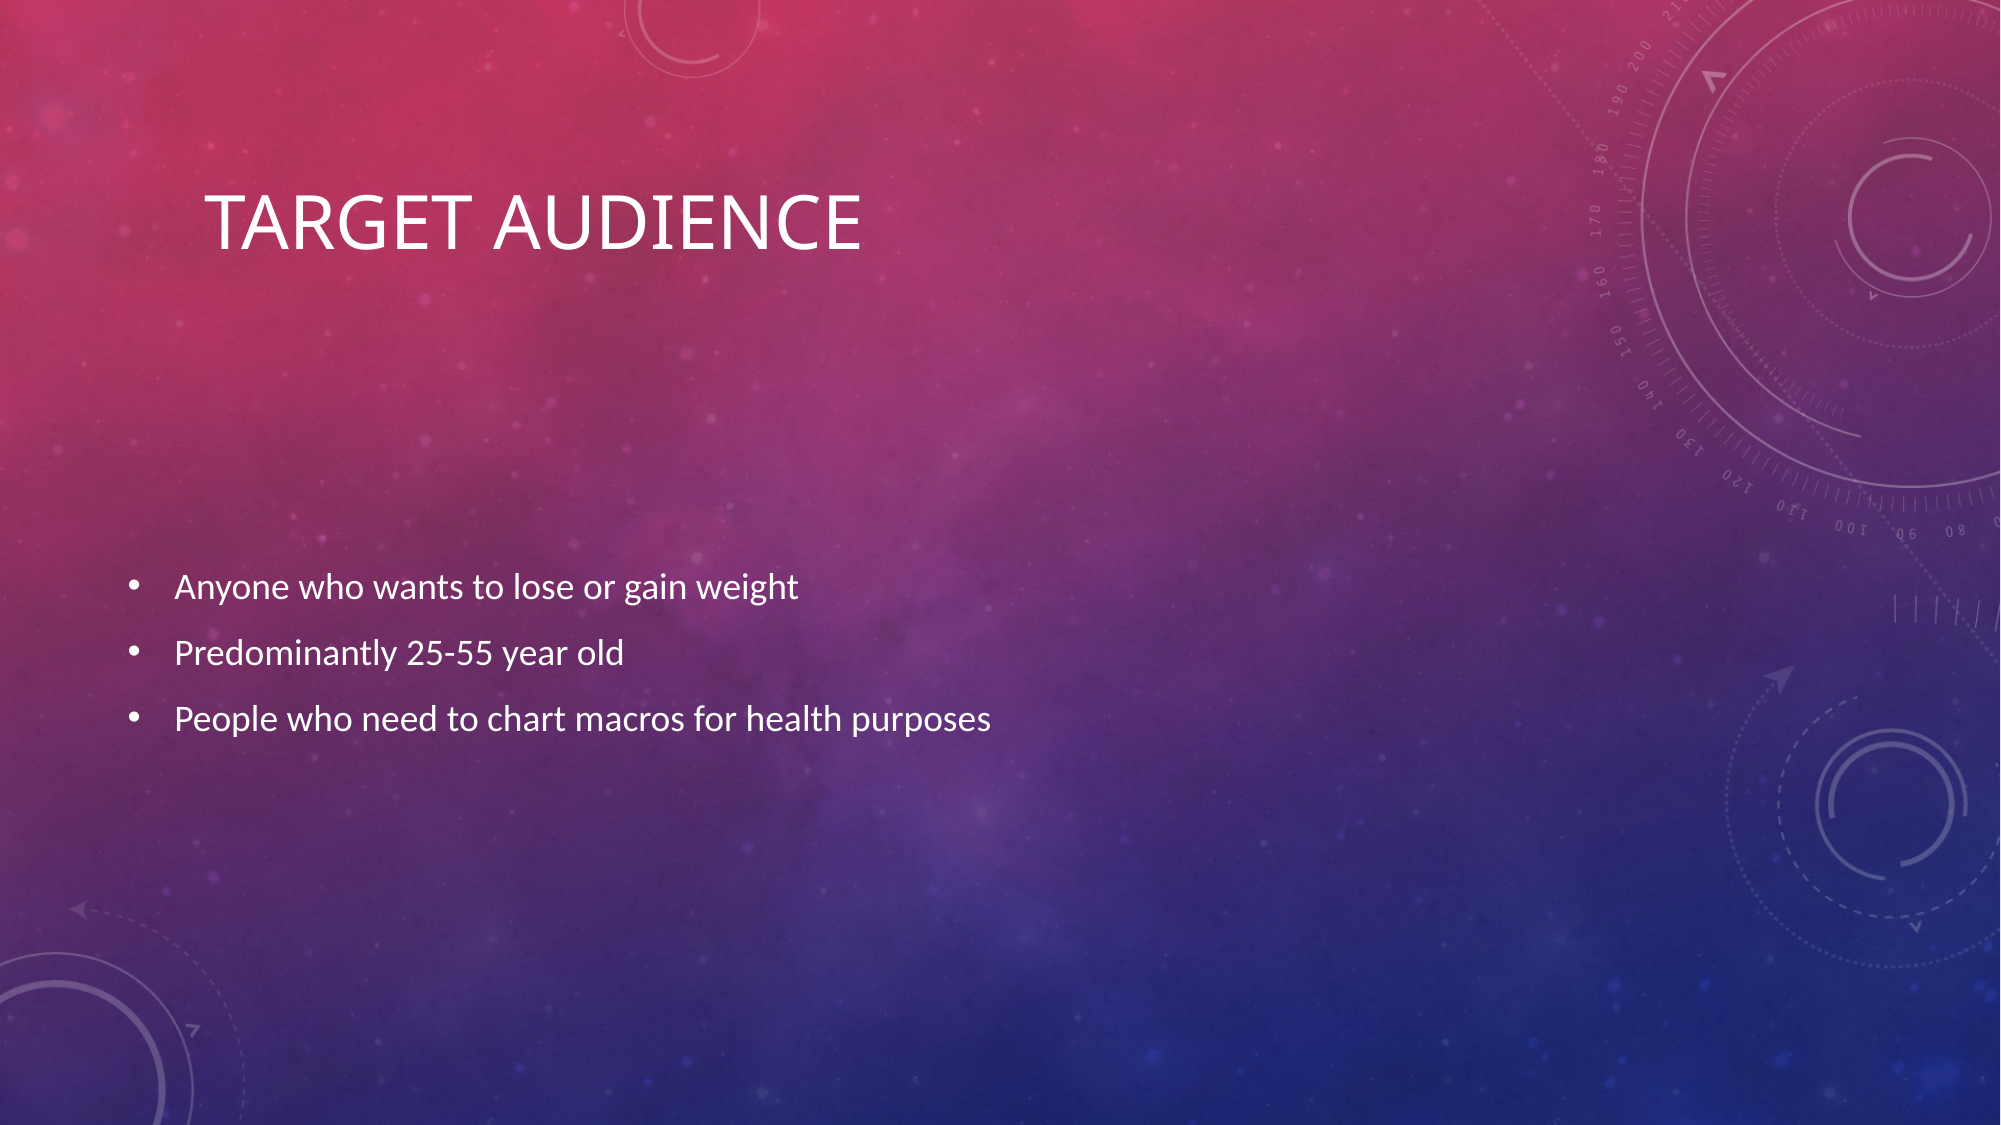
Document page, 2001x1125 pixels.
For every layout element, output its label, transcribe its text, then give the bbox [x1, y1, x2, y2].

picture [0, 0, 2001, 1125]
list Anyone who wants to lose or gain weight Predominantly 25-55 year old People who need to chart macros for health purposes [112, 351, 1775, 950]
title Target Audience [189, 99, 1593, 339]
